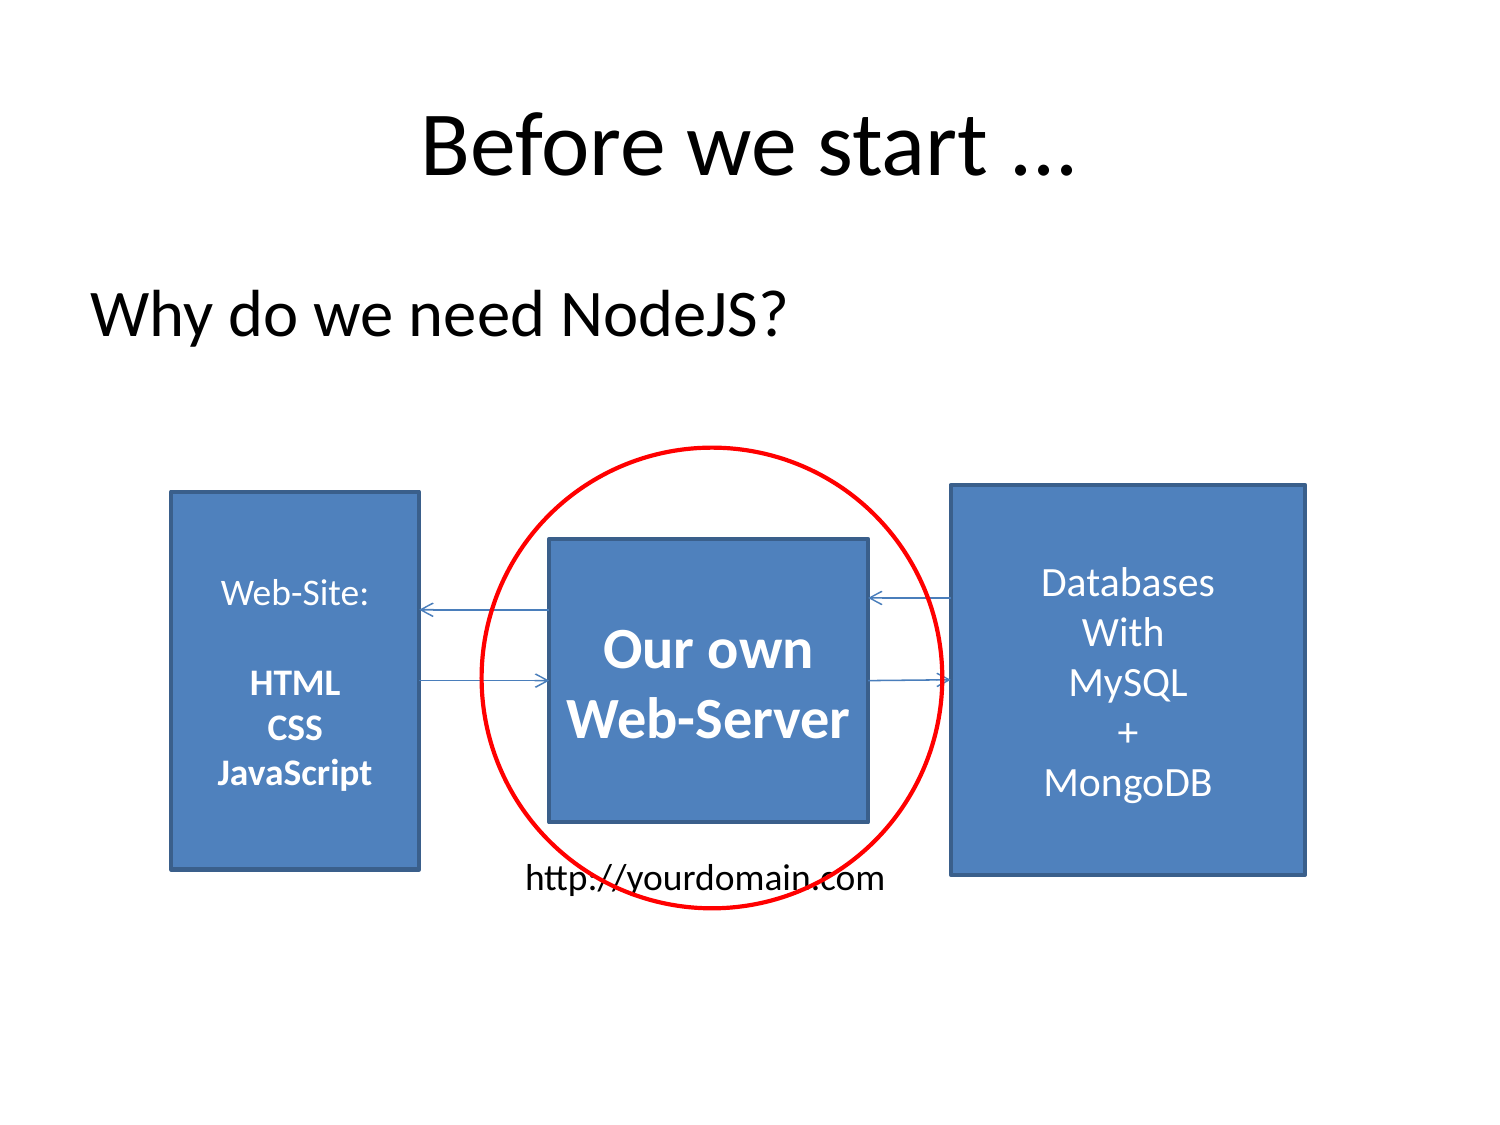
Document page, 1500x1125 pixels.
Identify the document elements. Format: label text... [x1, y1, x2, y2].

list Why do we need NodeJS? [75, 262, 1425, 1005]
text_box Web-Site: HTML CSS JavaScript [169, 490, 421, 872]
text_box [479, 445, 945, 911]
text_box Databases With MySQL + MongoDB [949, 483, 1307, 877]
title Before we start ... [75, 45, 1425, 233]
text_box http://yourdomain.com [762, 845, 901, 906]
text_box http://yourdomain.com [510, 845, 662, 906]
